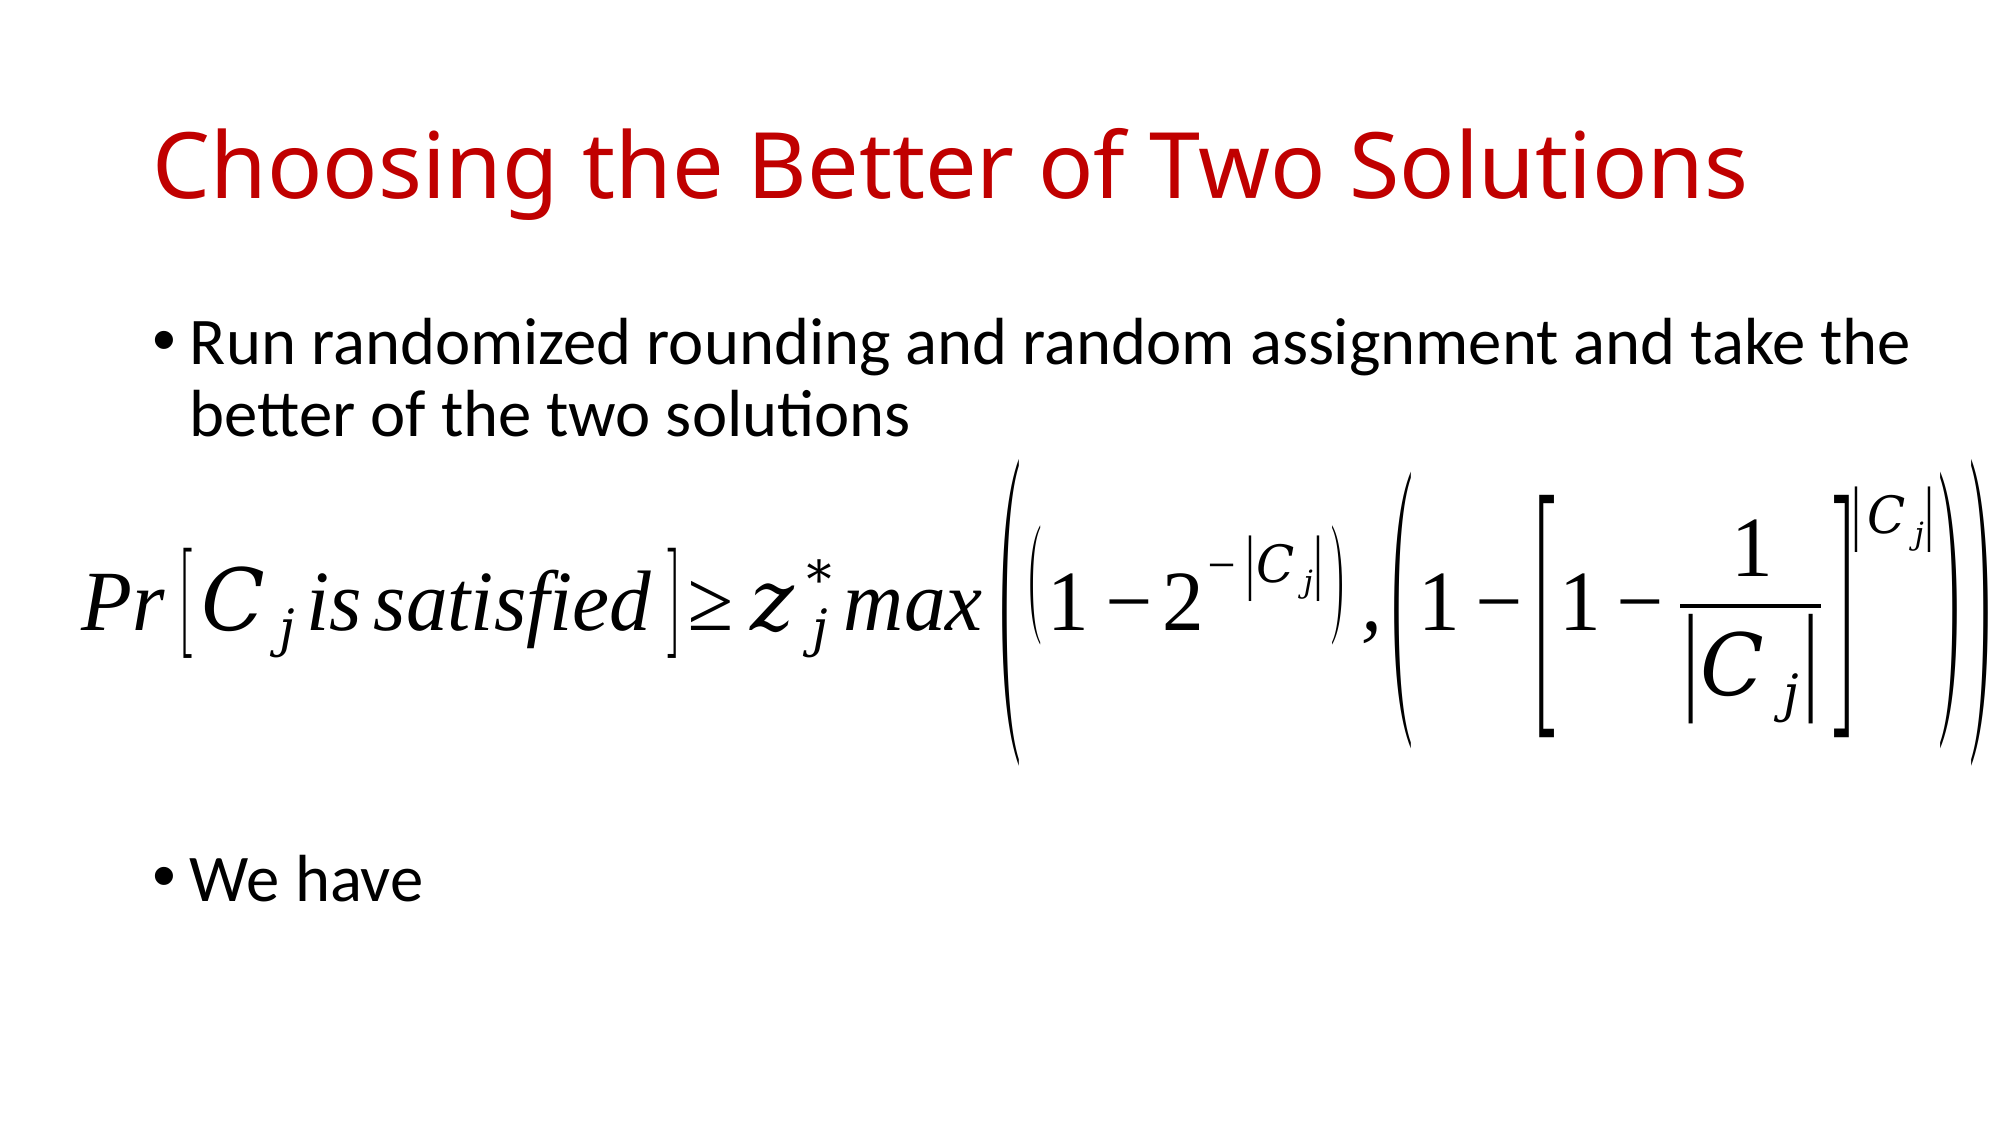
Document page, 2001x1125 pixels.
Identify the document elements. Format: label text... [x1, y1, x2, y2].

title Choosing the Better of Two Solutions [137, 59, 1906, 278]
